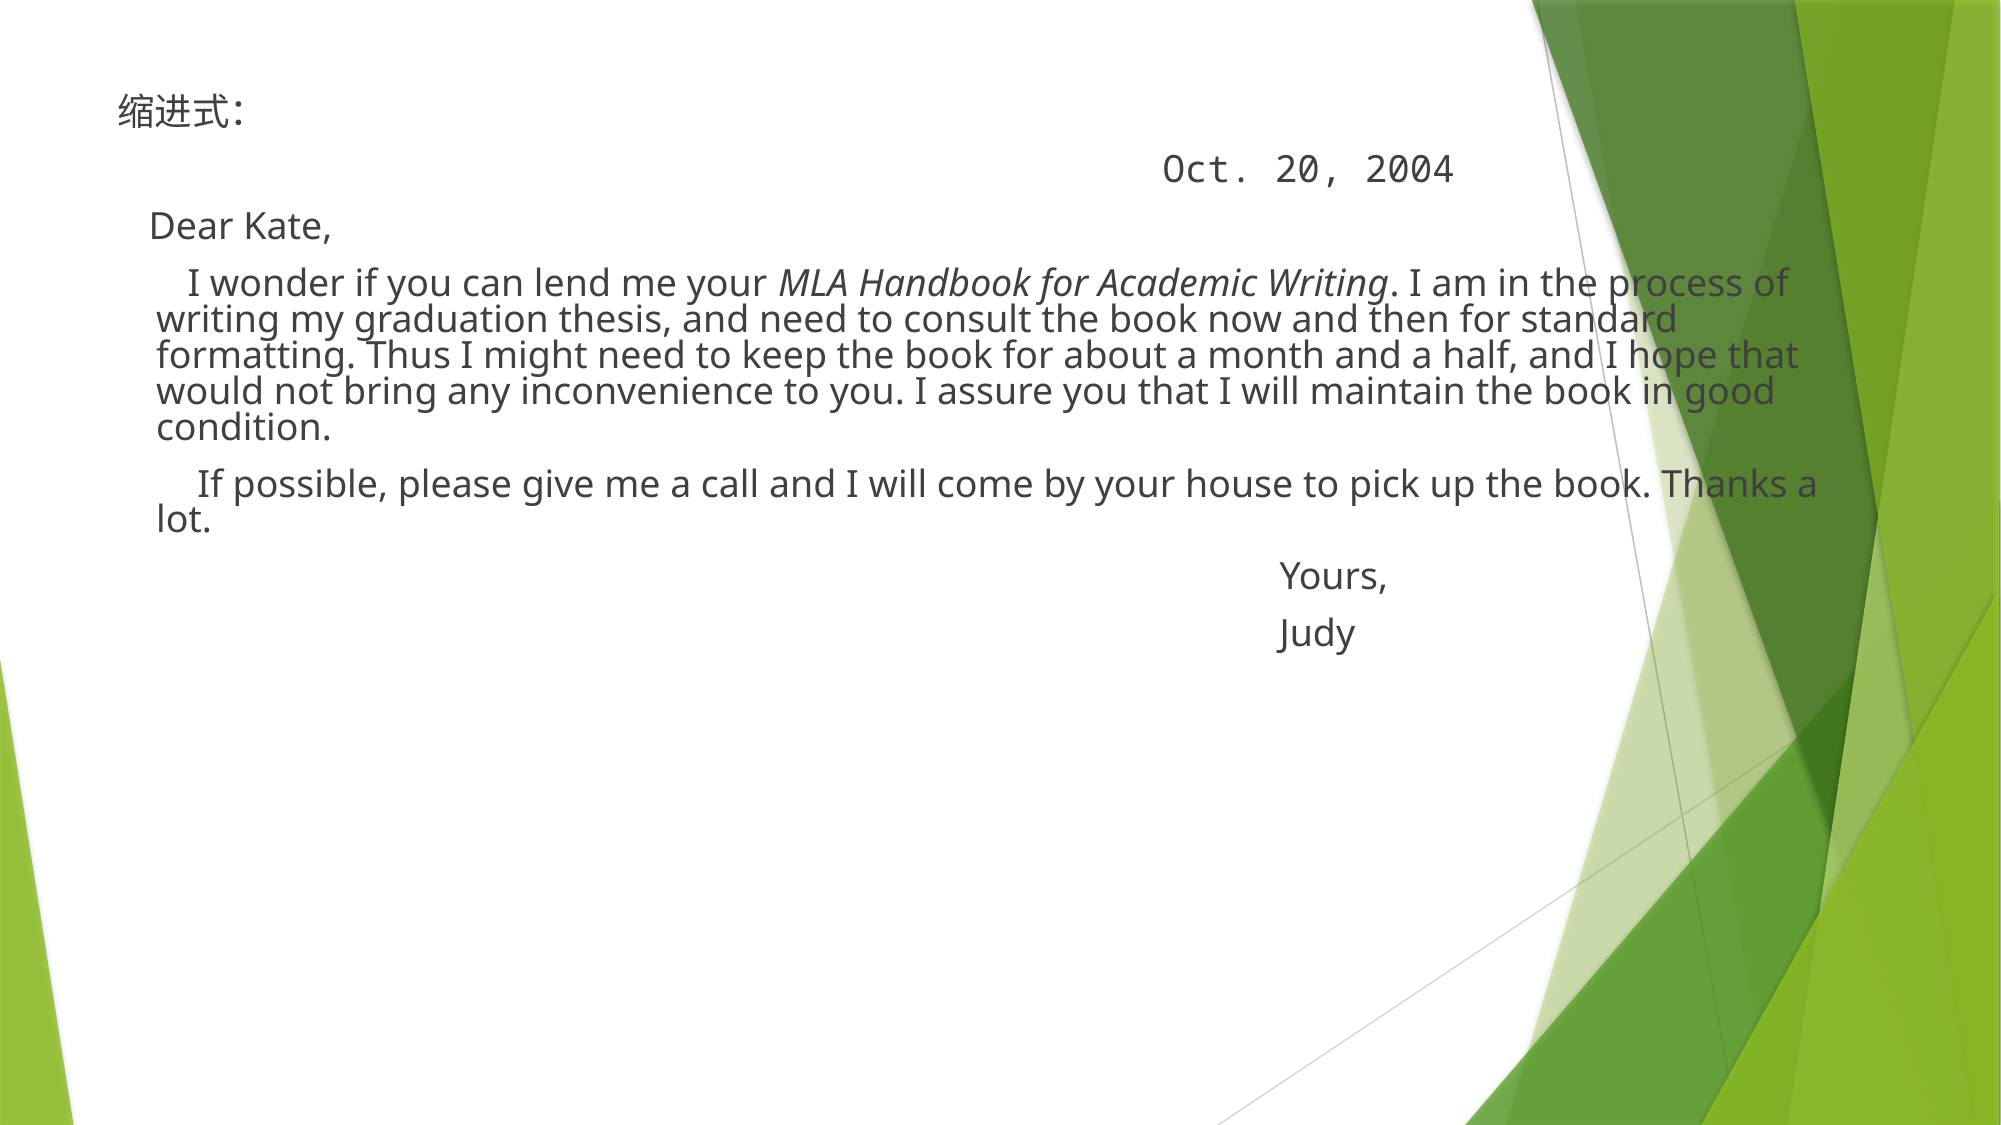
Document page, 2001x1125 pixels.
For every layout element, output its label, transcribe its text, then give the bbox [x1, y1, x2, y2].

list 缩进式： Oct. 20, 2004 Dear Kate, I wonder if you can lend me your MLA Handbook for Academic Writing. I am in the process of writing my graduation thesis, and need to consult the book now and then for standard formatting. Thus I might need to keep the book for about a month and a half, and I hope that would not bring any inconvenience to you. I assure you that I will maintain the book in good condition. If possible, please give me a call and I will come by your house to pick up the book. Thanks a lot. Yours, Judy [84, 89, 1840, 1052]
